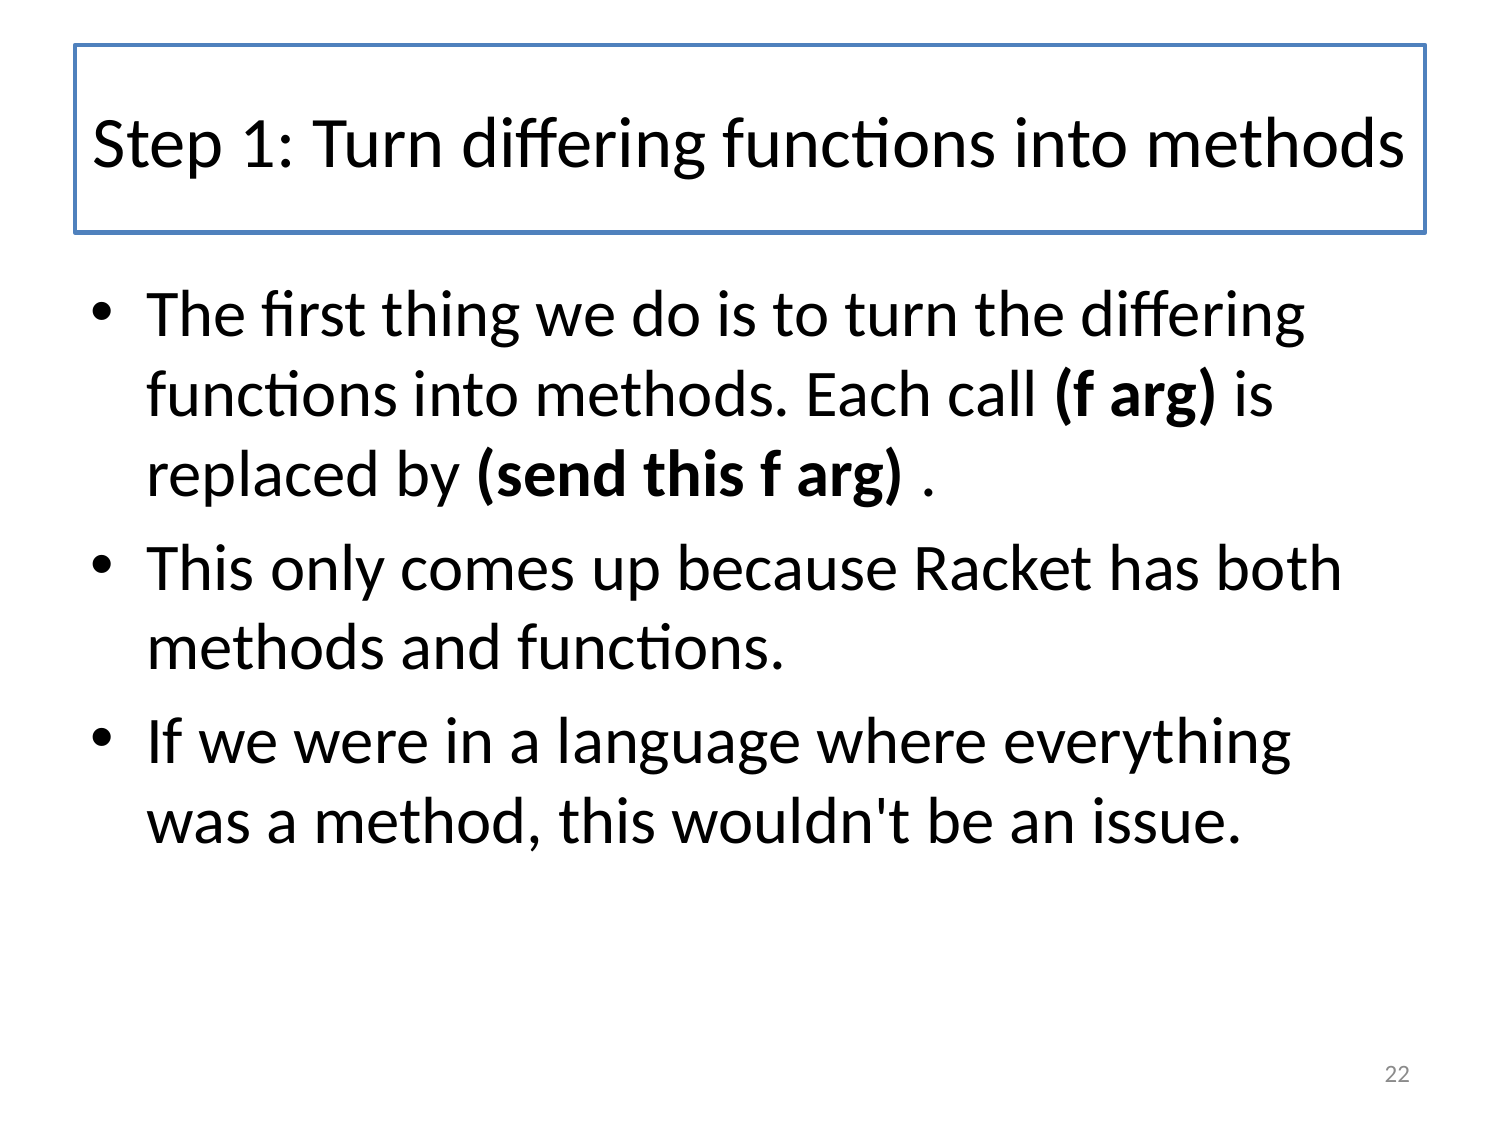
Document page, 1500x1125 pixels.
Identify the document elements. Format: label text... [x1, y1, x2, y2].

slide_number 22 [1074, 1042, 1425, 1103]
list The first thing we do is to turn the differing functions into methods. Each call (f arg) is replaced by (send this f arg) . This only comes up because Racket has both methods and functions. If we were in a language where everything was a method, this wouldn't be an issue. [75, 262, 1425, 1005]
title Step 1: Turn differing functions into methods [73, 43, 1427, 235]
